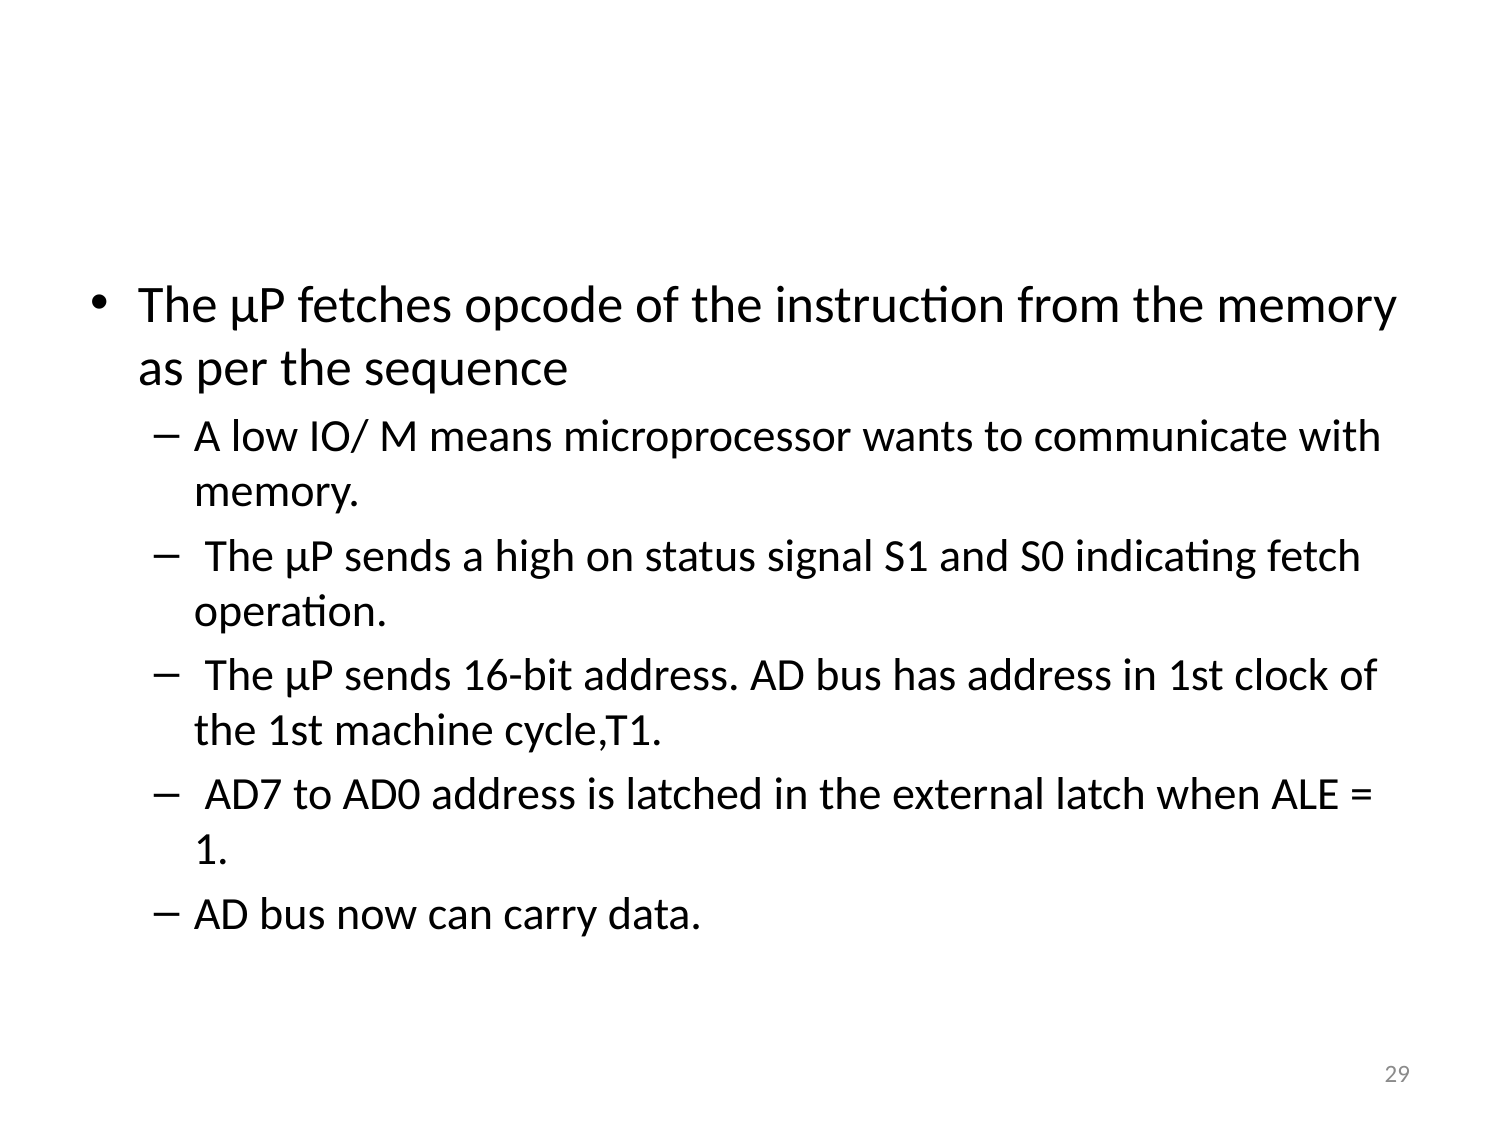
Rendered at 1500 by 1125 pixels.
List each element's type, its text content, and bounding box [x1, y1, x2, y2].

slide_number 29 [1074, 1042, 1425, 1103]
list The µP fetches opcode of the instruction from the memory as per the sequence A low IO/ M means microprocessor wants to communicate with memory. The µP sends a high on status signal S1 and S0 indicating fetch operation. The µP sends 16-bit address. AD bus has address in 1st clock of the 1st machine cycle,T1. AD7 to AD0 address is latched in the external latch when ALE = 1. AD bus now can carry data. [75, 262, 1425, 1005]
